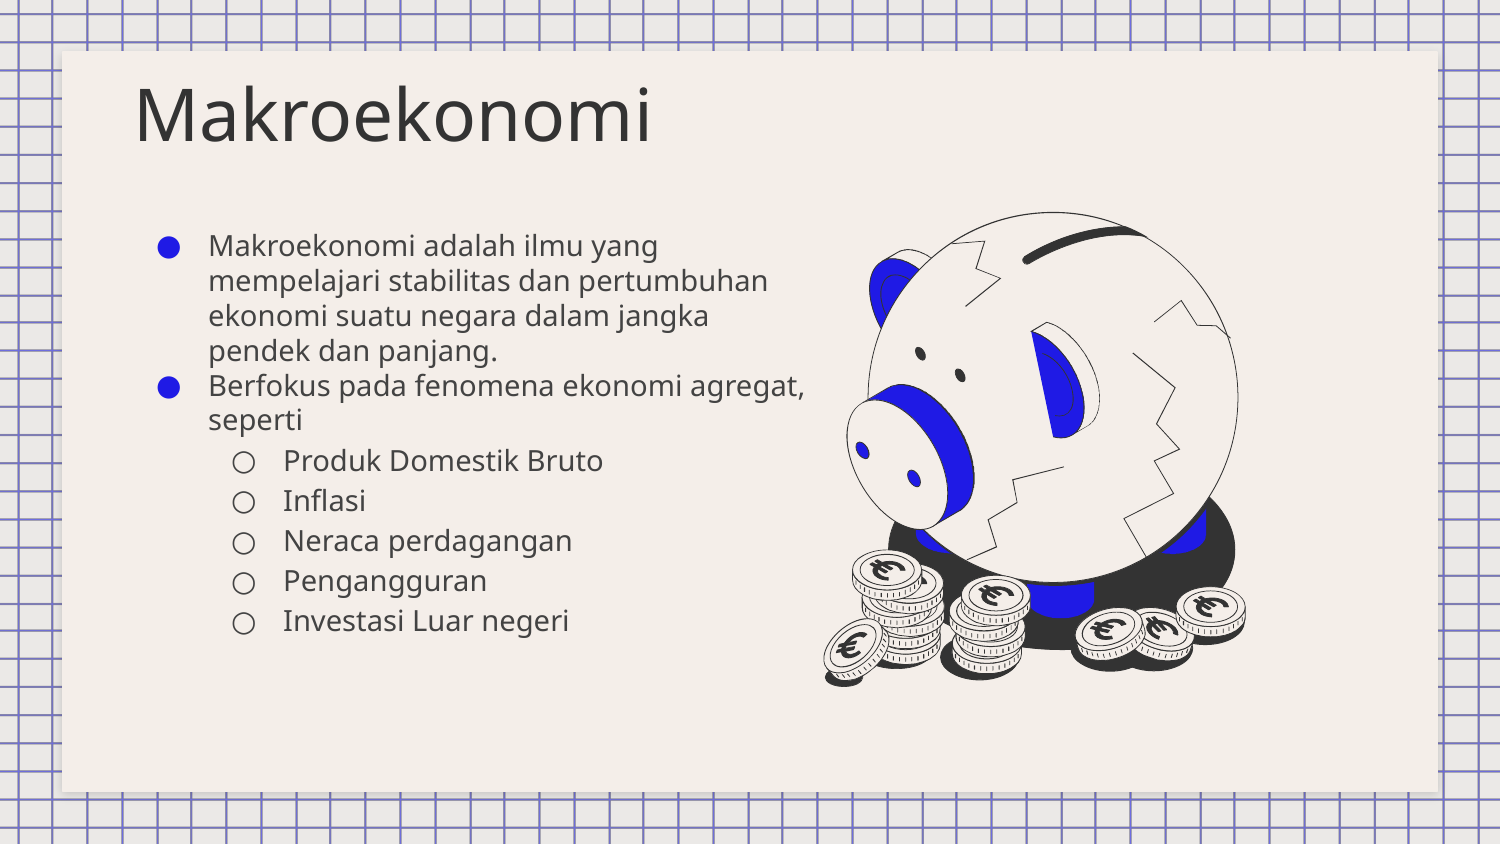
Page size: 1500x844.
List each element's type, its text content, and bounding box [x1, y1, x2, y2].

list Makroekonomi adalah ilmu yang mempelajari stabilitas dan pertumbuhan ekonomi suatu negara dalam jangka pendek dan panjang. Berfokus pada fenomena ekonomi agregat, seperti Produk Domestik Bruto Inflasi Neraca perdagangan Pengangguran Investasi Luar negeri [118, 211, 819, 687]
picture [0, 0, 1500, 844]
title Makroekonomi [118, 72, 1382, 167]
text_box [820, 211, 1253, 688]
